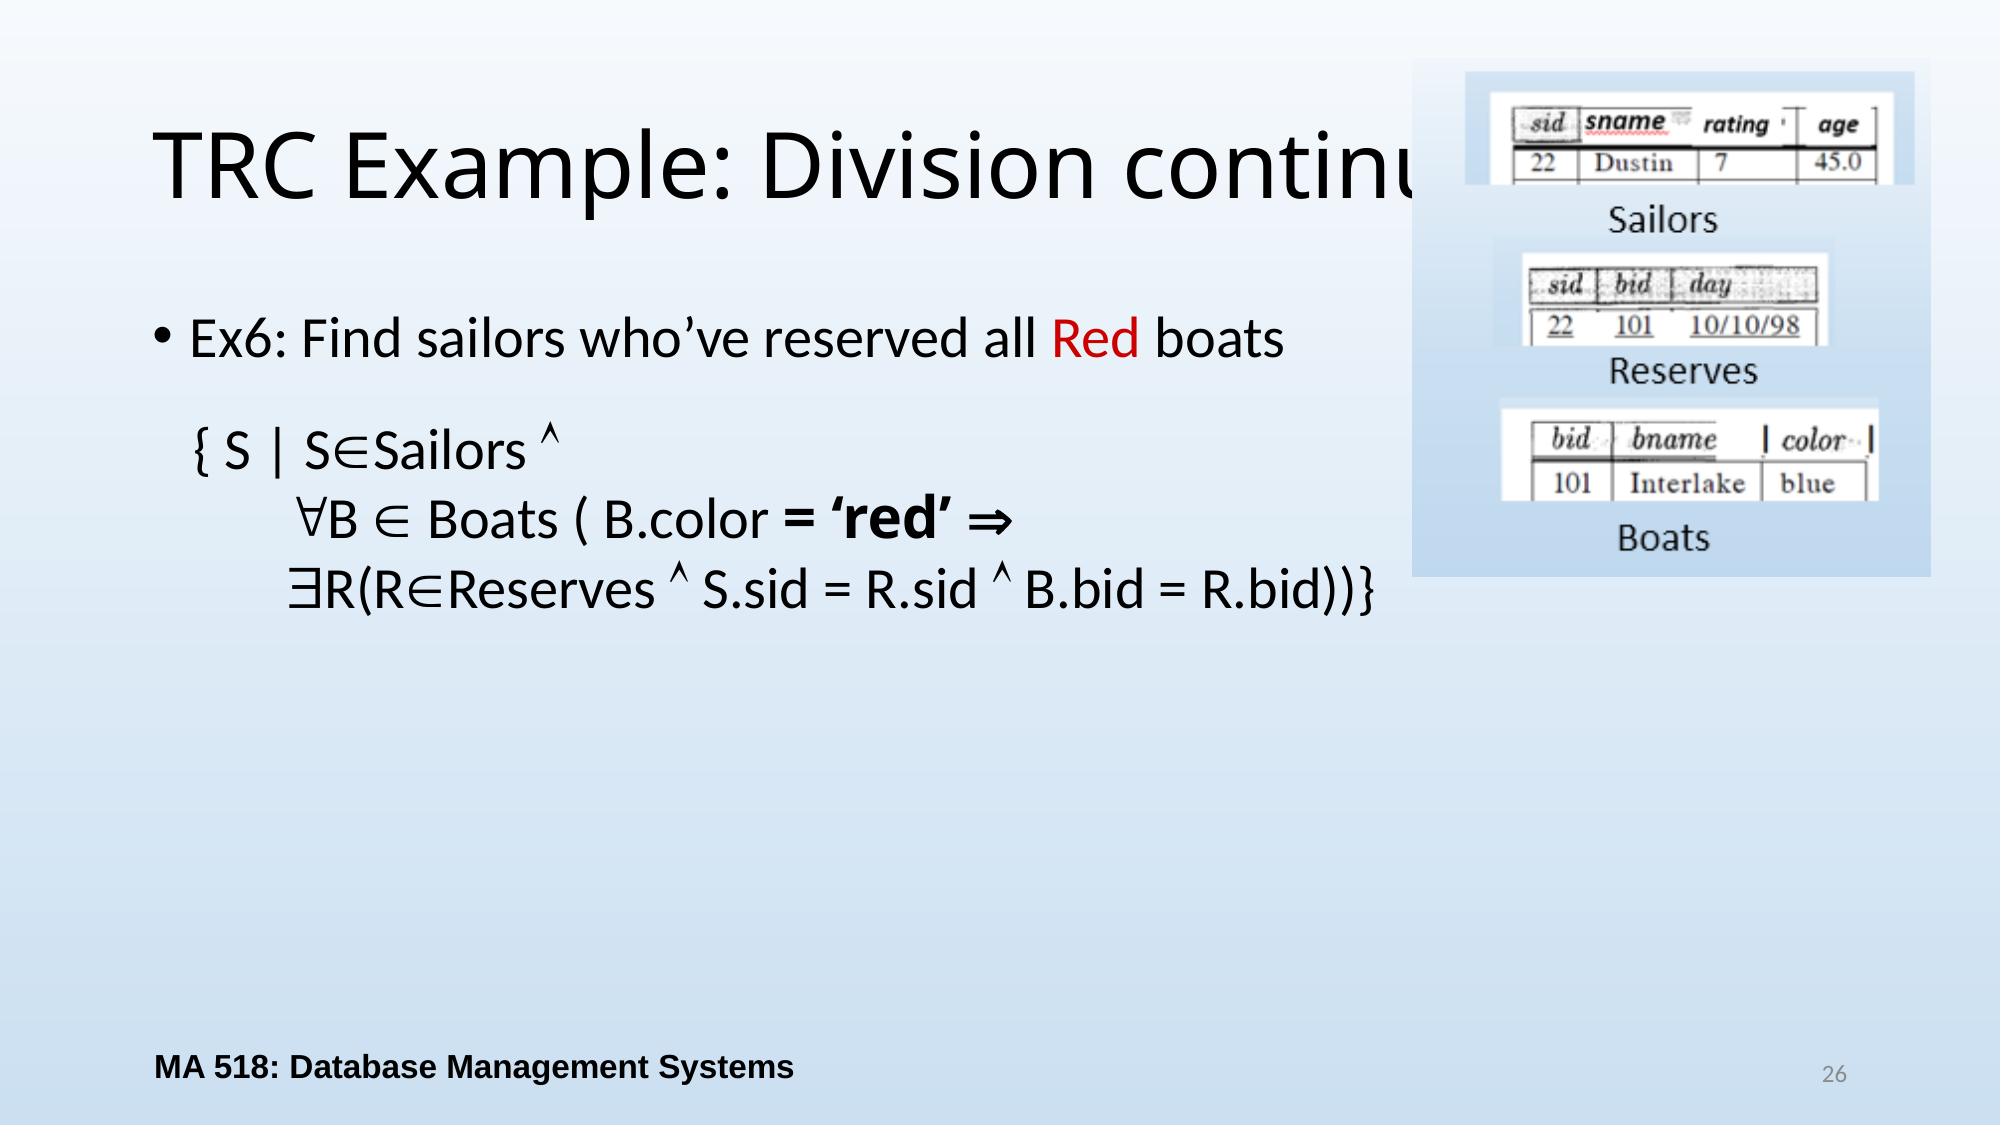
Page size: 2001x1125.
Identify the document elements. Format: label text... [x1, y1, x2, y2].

footer MA 518: Database Management Systems [137, 1035, 813, 1096]
list Ex6: Find sailors who’ve reserved all Red boats [137, 299, 1863, 1014]
picture [1412, 58, 1931, 577]
text_box { S | SSailors  B  Boats ( B.color = ‘red’  R(RReserves  S.sid = R.sid  B.bid = R.bid))} [178, 403, 1725, 628]
slide_number 26 [1412, 1042, 1863, 1103]
title TRC Example: Division continued [137, 59, 1412, 278]
